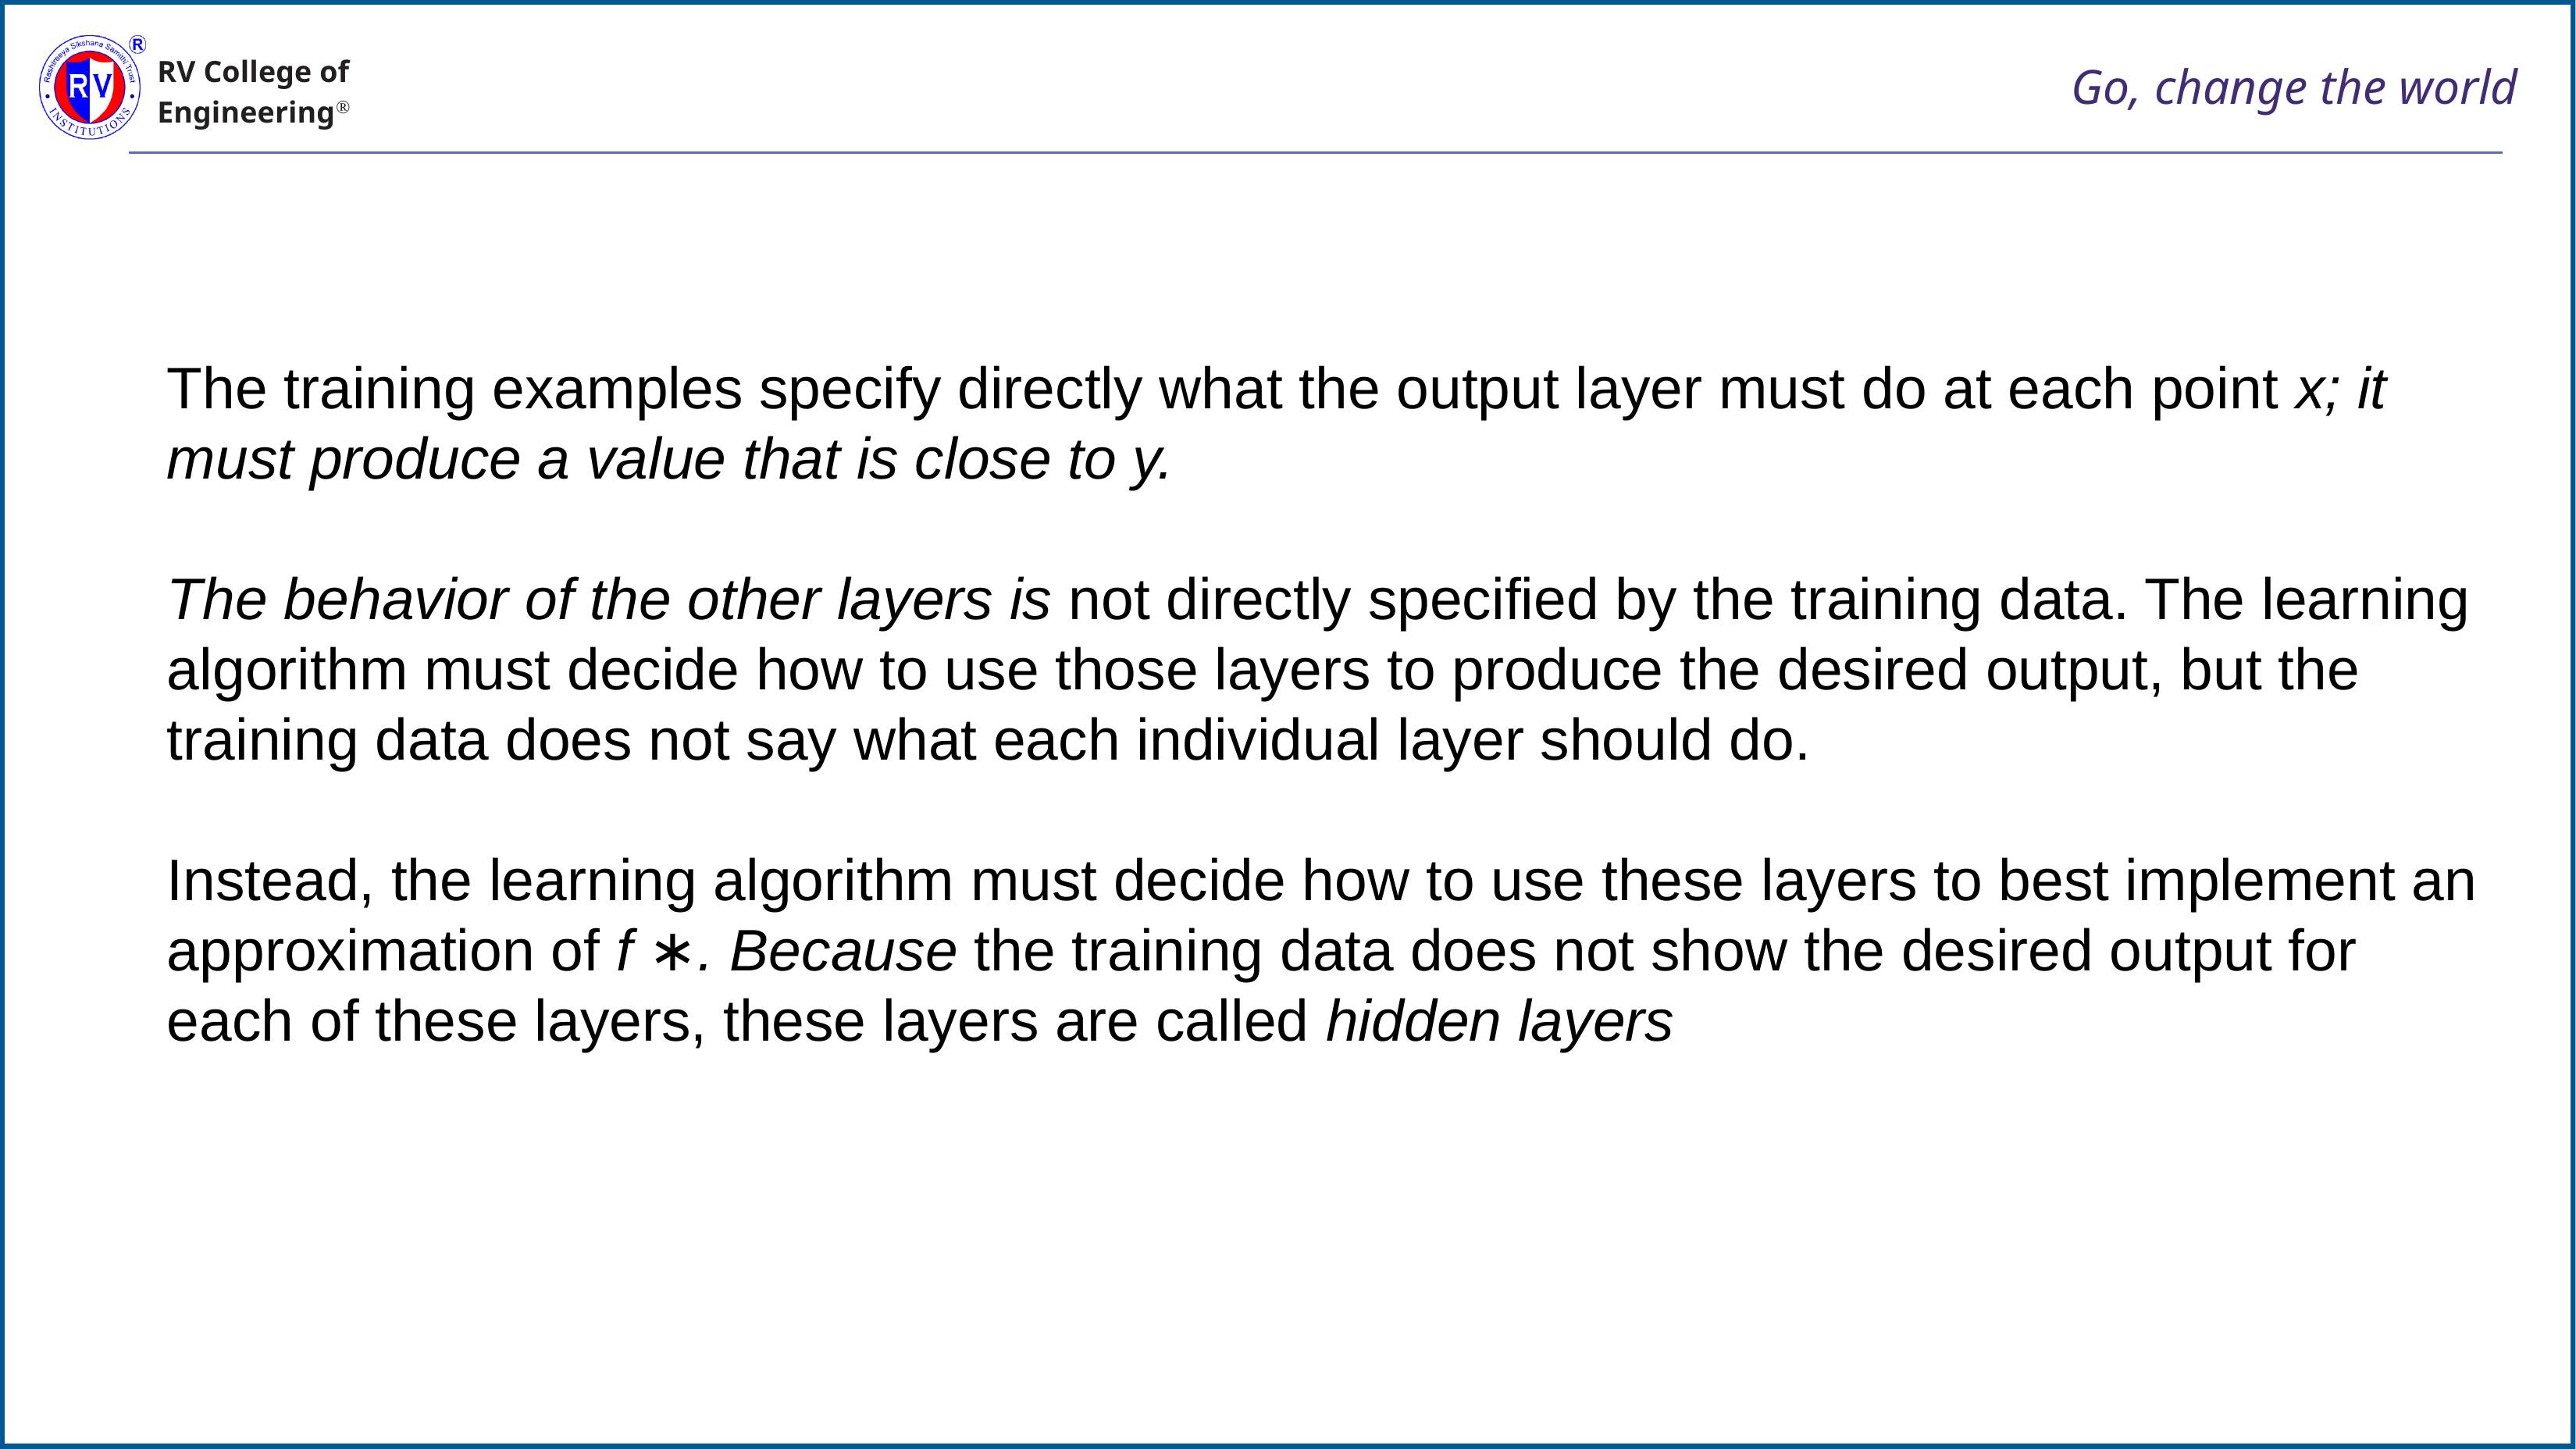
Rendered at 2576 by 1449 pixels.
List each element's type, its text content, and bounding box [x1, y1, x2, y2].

picture [38, 34, 146, 140]
text_box The training examples specify directly what the output layer must do at each point x; it must produce a value that is close to y. The behavior of the other layers is not directly specified by the training data. The learning algorithm must decide how to use those layers to produce the desired output, but the training data does not say what each individual layer should do. Instead, the learning algorithm must decide how to use these layers to best implement an approximation of f ∗. Because the training data does not show the desired output for each of these layers, these layers are called hidden layers [155, 344, 2508, 1059]
